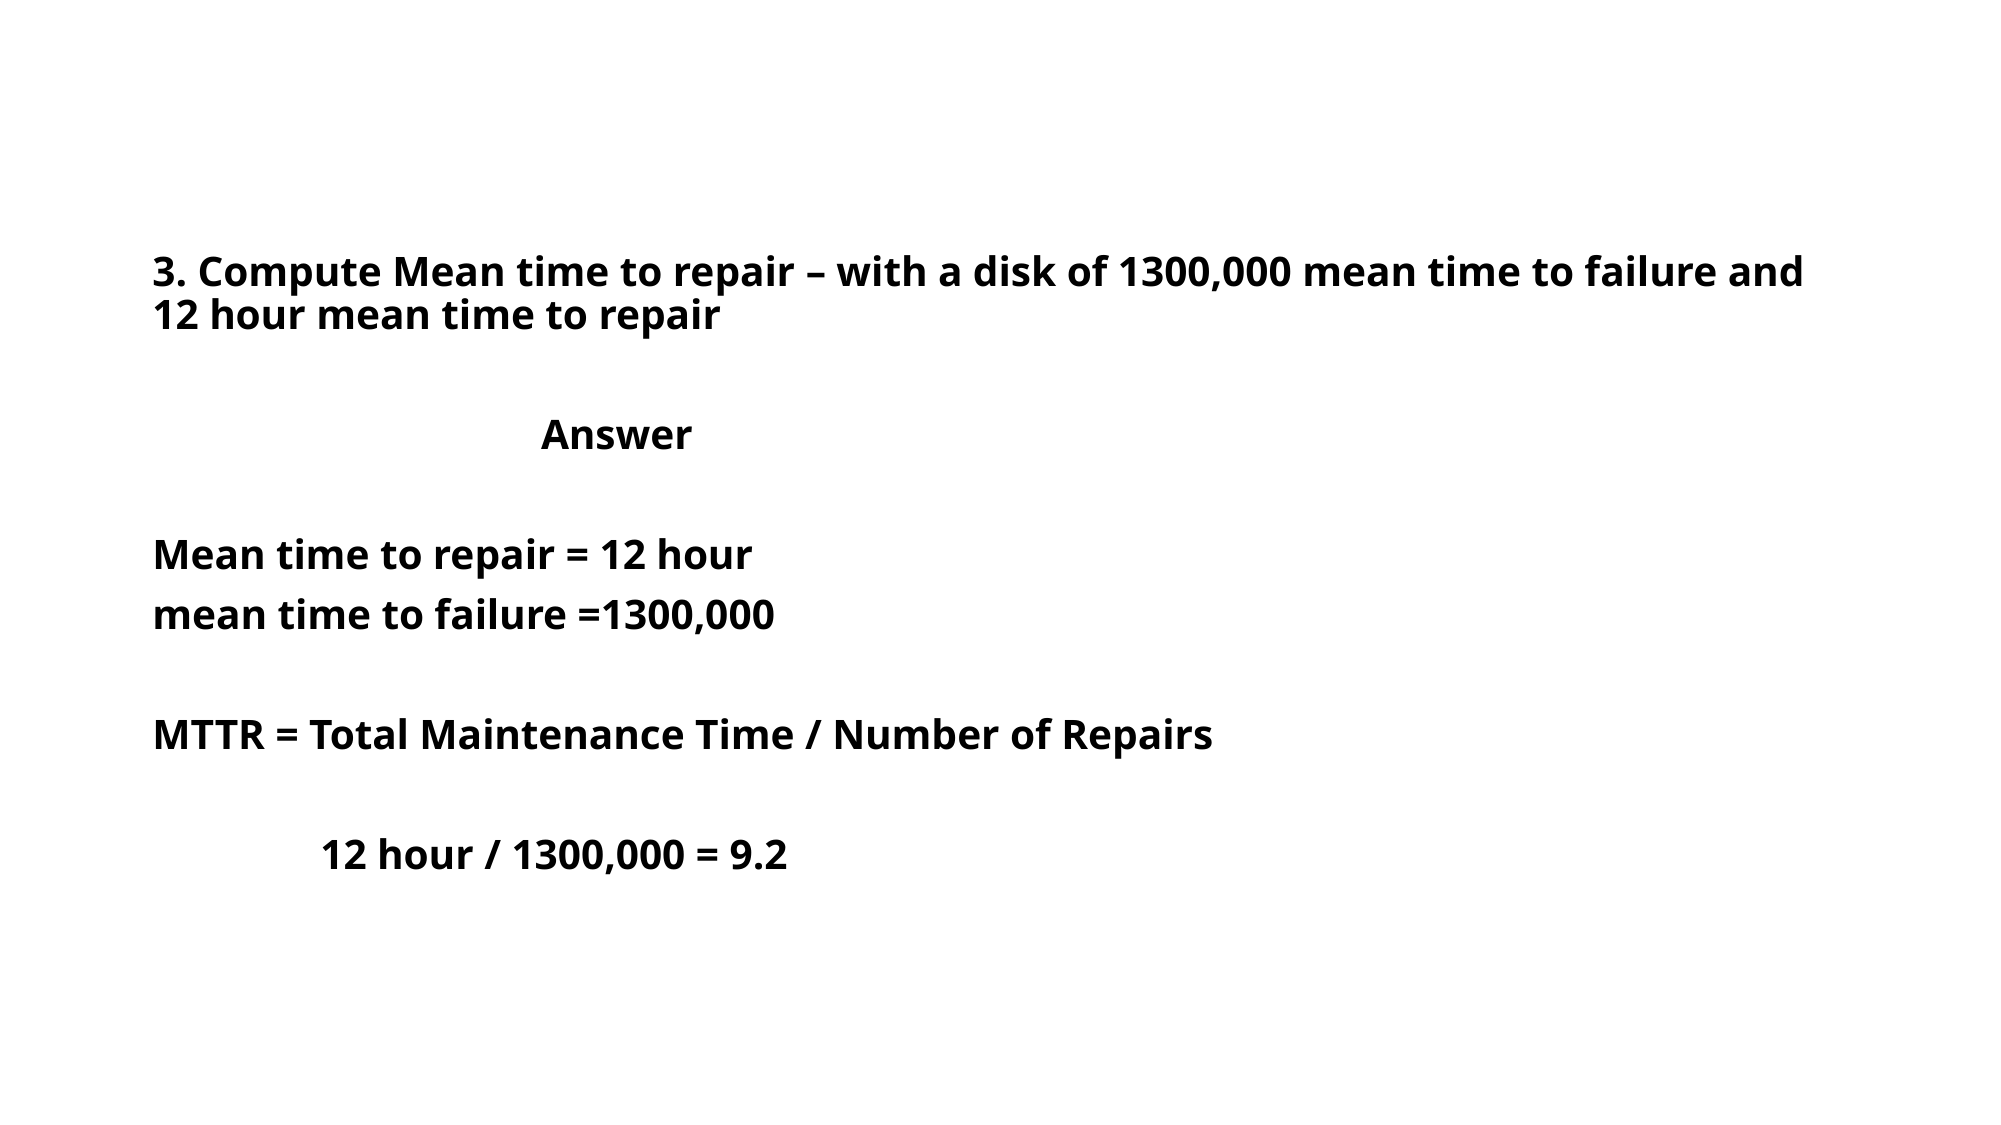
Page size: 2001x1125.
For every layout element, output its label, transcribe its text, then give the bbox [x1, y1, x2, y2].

list 3. Compute Mean time to repair – with a disk of 1300,000 mean time to failure and 12 hour mean time to repair Answer Mean time to repair = 12 hour mean time to failure =1300,000 MTTR = Total Maintenance Time / Number of Repairs 12 hour / 1300,000 = 9.2 [137, 243, 1863, 958]
